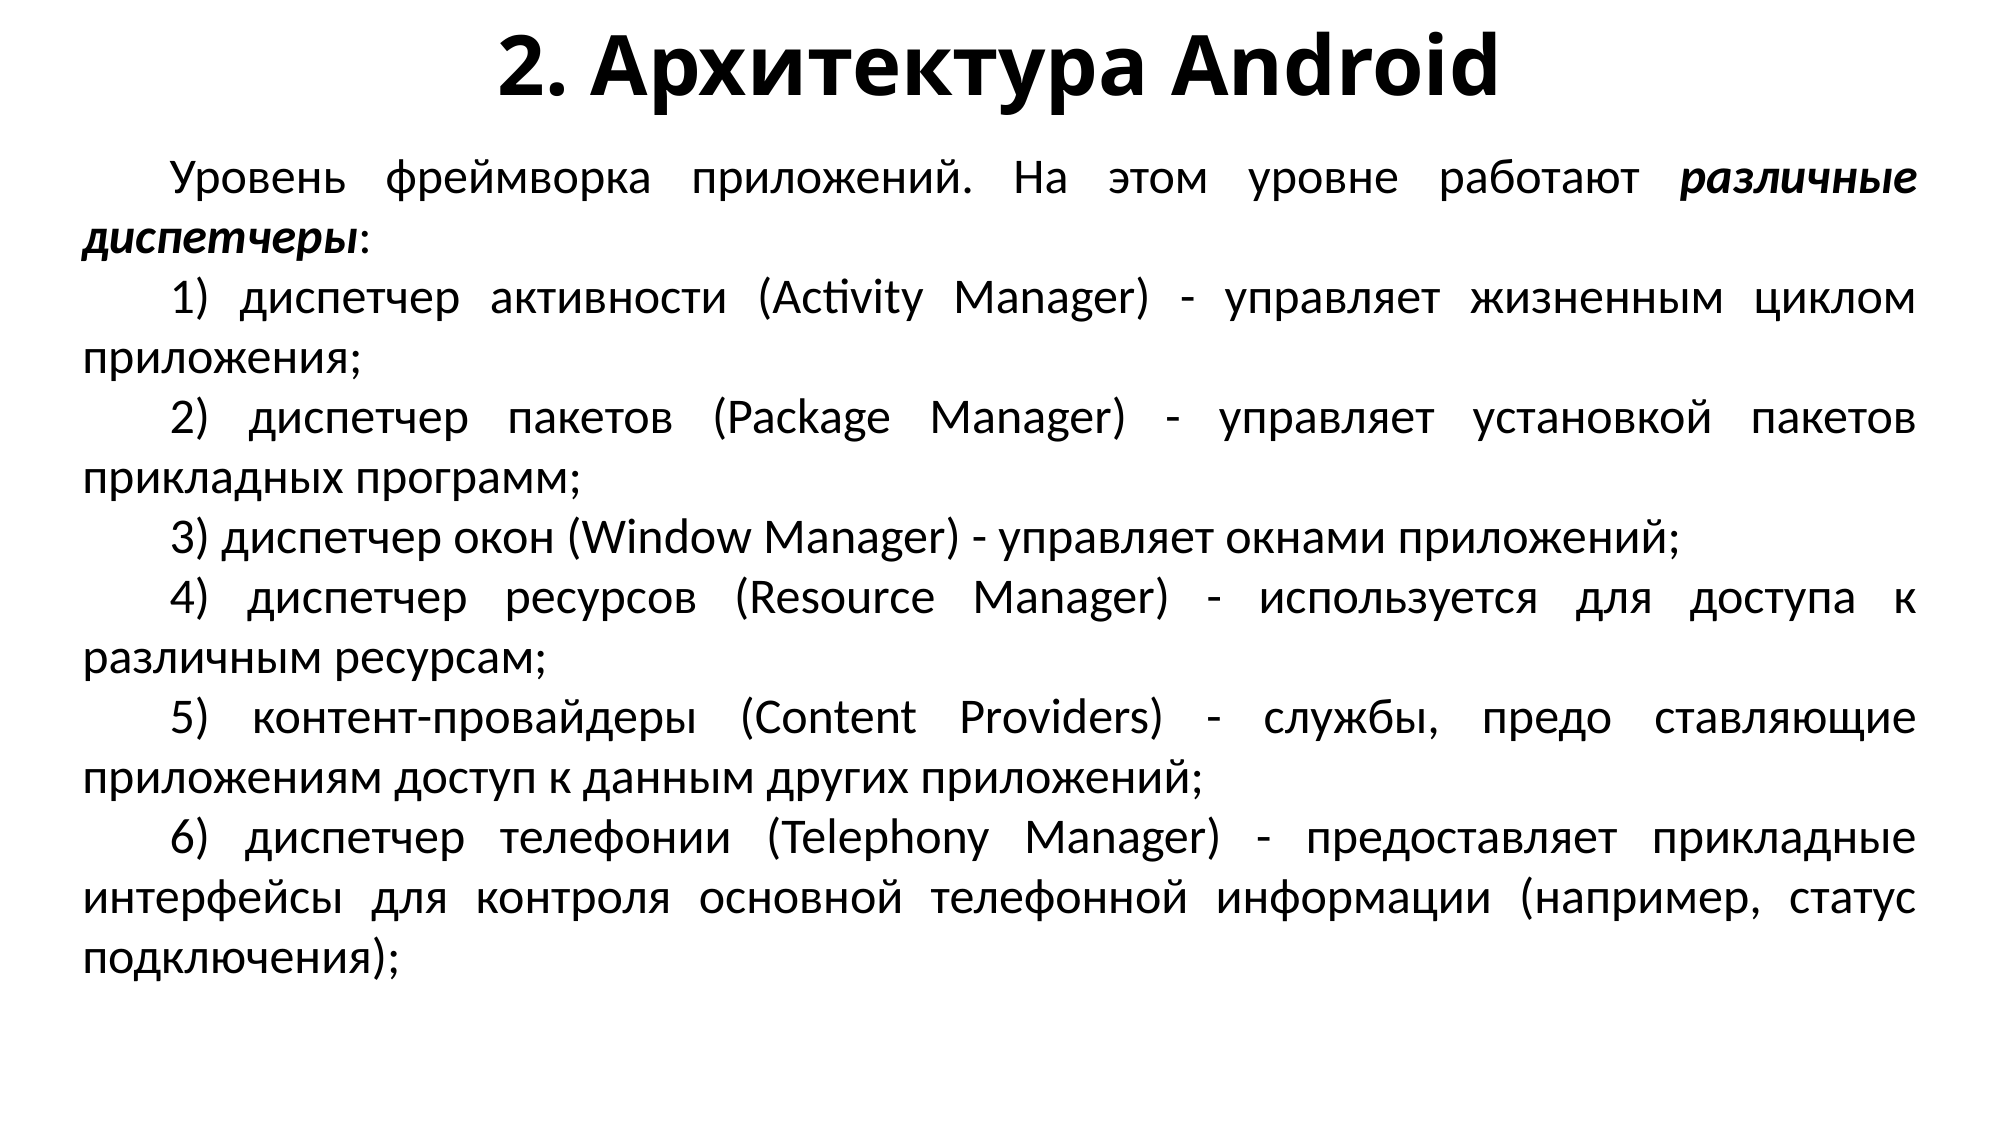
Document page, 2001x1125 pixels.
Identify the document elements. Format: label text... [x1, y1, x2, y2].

title 2. Архитектура Android [137, 0, 1863, 136]
text_box Уровень фреймворка приложений. На этом уровне работают различные диспетчеры: 1) диспетчер активности (Activity Manager) - управляет жизненным циклом приложения; 2) диспетчер пакетов (Package Manager) - управляет установкой пакетов прикладных программ; 3) диспетчер окон (Window Manager) - управляет окнами приложений; 4) диспетчер ресурсов (Resource Manager) - используется для доступа к различным ресурсам; 5) контент-провайдеры (Content Providers) - службы, предо ставляющие приложениям доступ к данным других приложений; 6) диспетчер телефонии (Telephony Manager) - предоставляет прикладные интерфейсы для контроля основной телефонной информации (например, статус подключения); [67, 136, 1933, 992]
